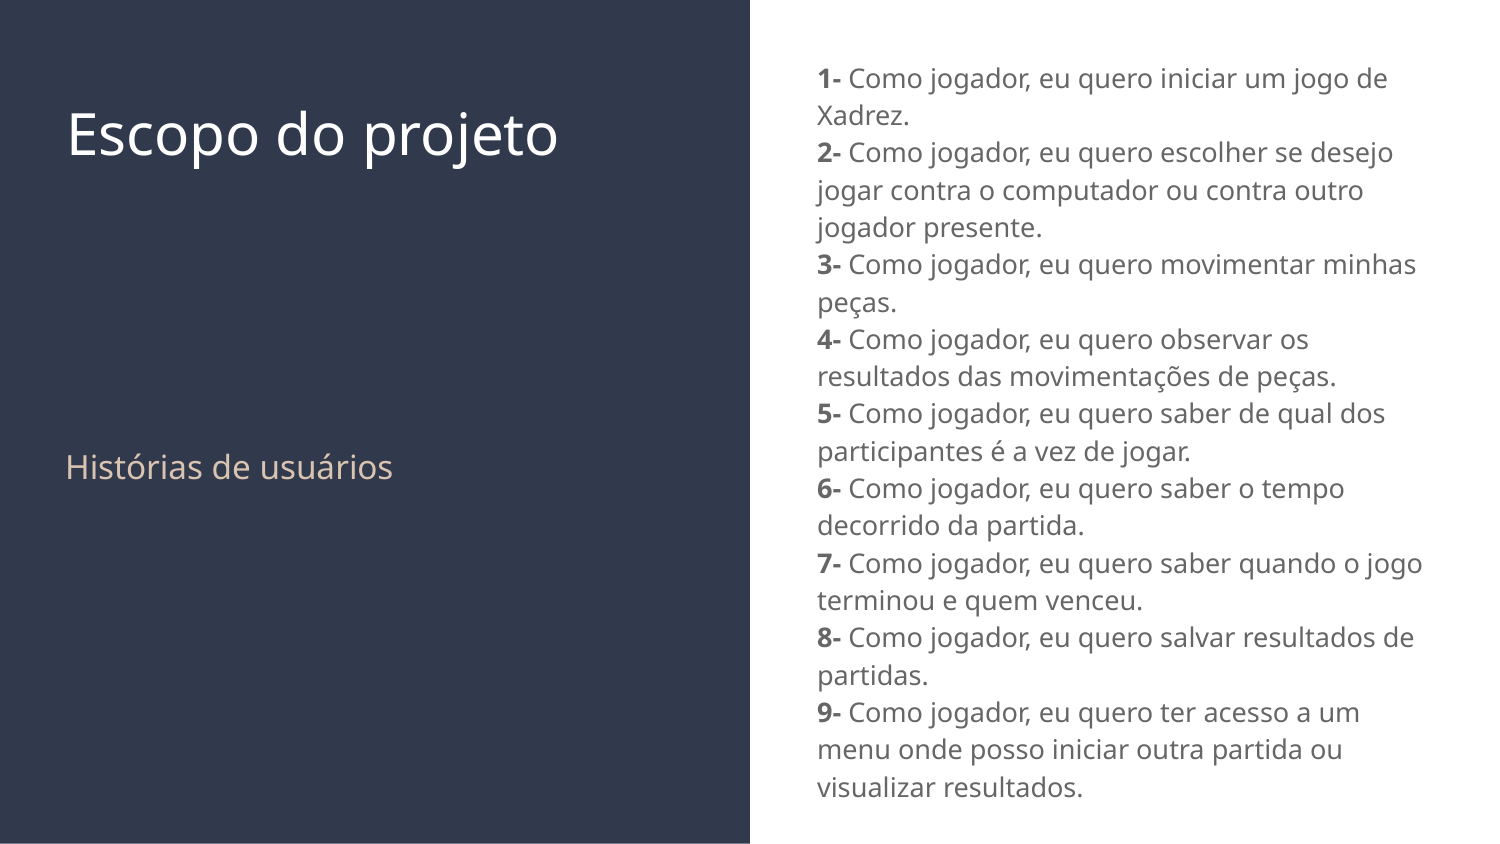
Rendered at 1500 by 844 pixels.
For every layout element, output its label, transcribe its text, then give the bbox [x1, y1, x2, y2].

title Escopo do projeto [51, 82, 659, 419]
list 1- Como jogador, eu quero iniciar um jogo de Xadrez. 2- Como jogador, eu quero escolher se desejo jogar contra o computador ou contra outro jogador presente. 3- Como jogador, eu quero movimentar minhas peças. 4- Como jogador, eu quero observar os resultados das movimentações de peças. 5- Como jogador, eu quero saber de qual dos participantes é a vez de jogar. 6- Como jogador, eu quero saber o tempo decorrido da partida. 7- Como jogador, eu quero saber quando o jogo terminou e quem venceu. 8- Como jogador, eu quero salvar resultados de partidas. 9- Como jogador, eu quero ter acesso a um menu onde posso iniciar outra partida ou visualizar resultados. [802, 41, 1451, 803]
subtitle Histórias de usuários [50, 430, 658, 583]
